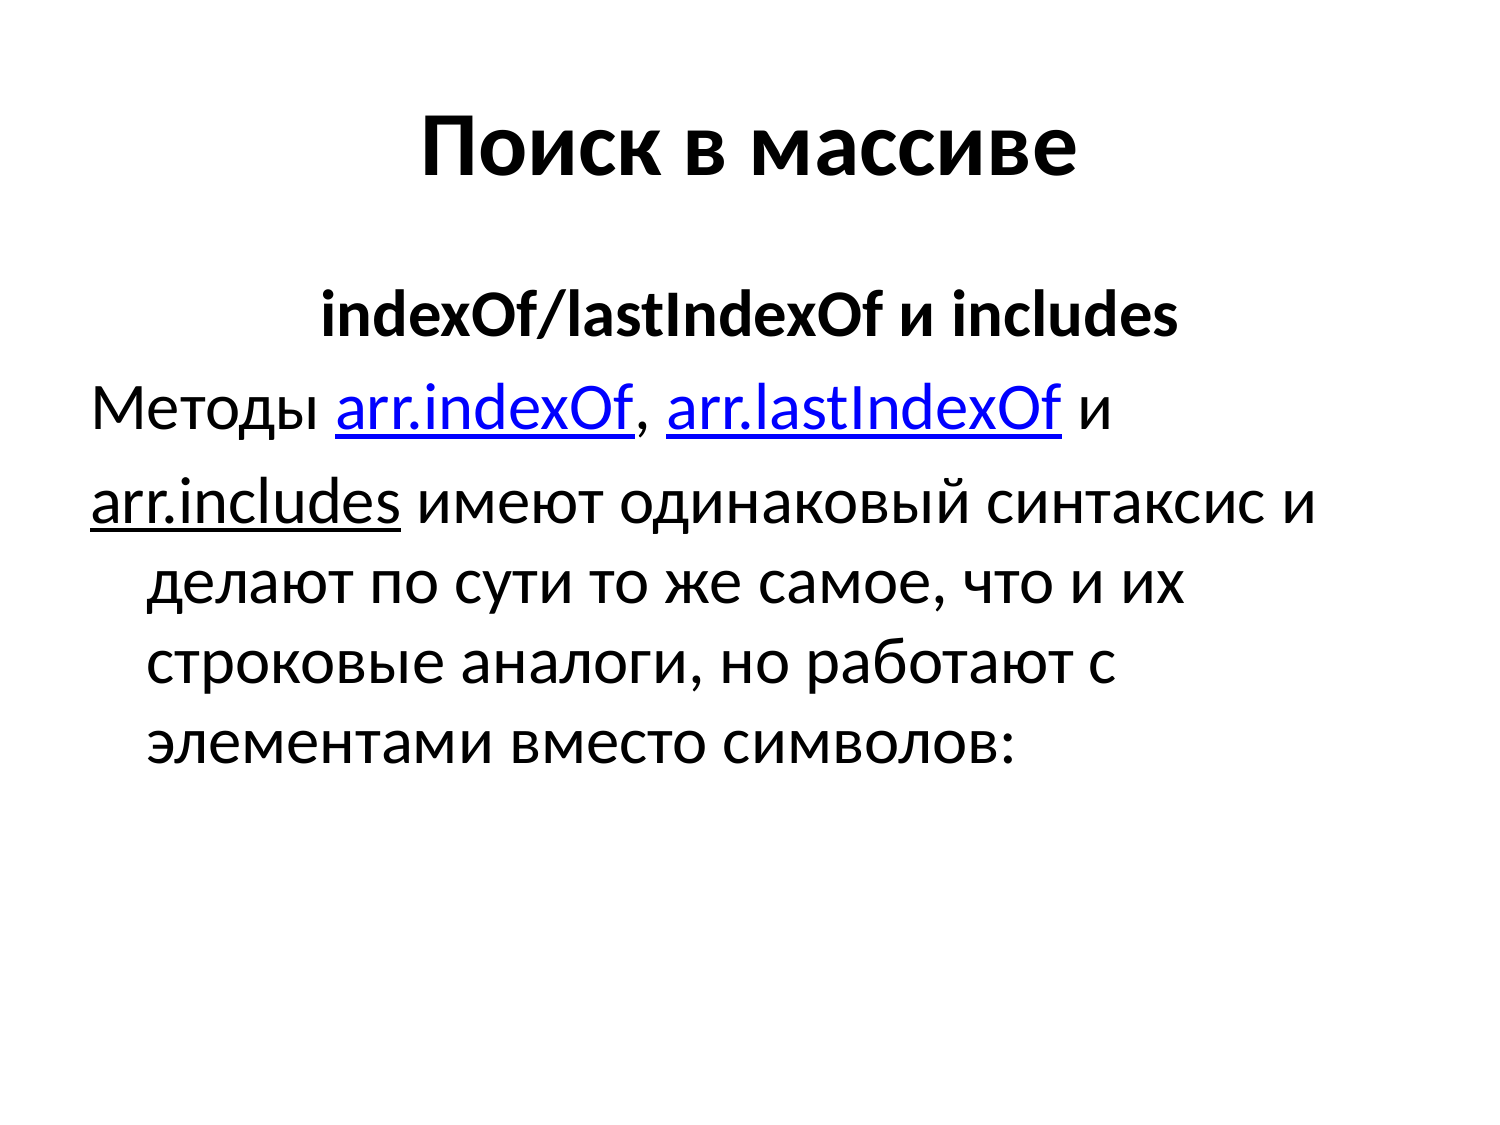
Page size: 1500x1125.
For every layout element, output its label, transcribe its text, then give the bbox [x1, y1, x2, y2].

title Поиск в массиве [75, 45, 1425, 233]
list indexOf/lastIndexOf и includes Методы arr.indexOf, arr.lastIndexOf и arr.includes имеют одинаковый синтаксис и делают по сути то же самое, что и их строковые аналоги, но работают с элементами вместо символов: [75, 262, 1425, 1005]
